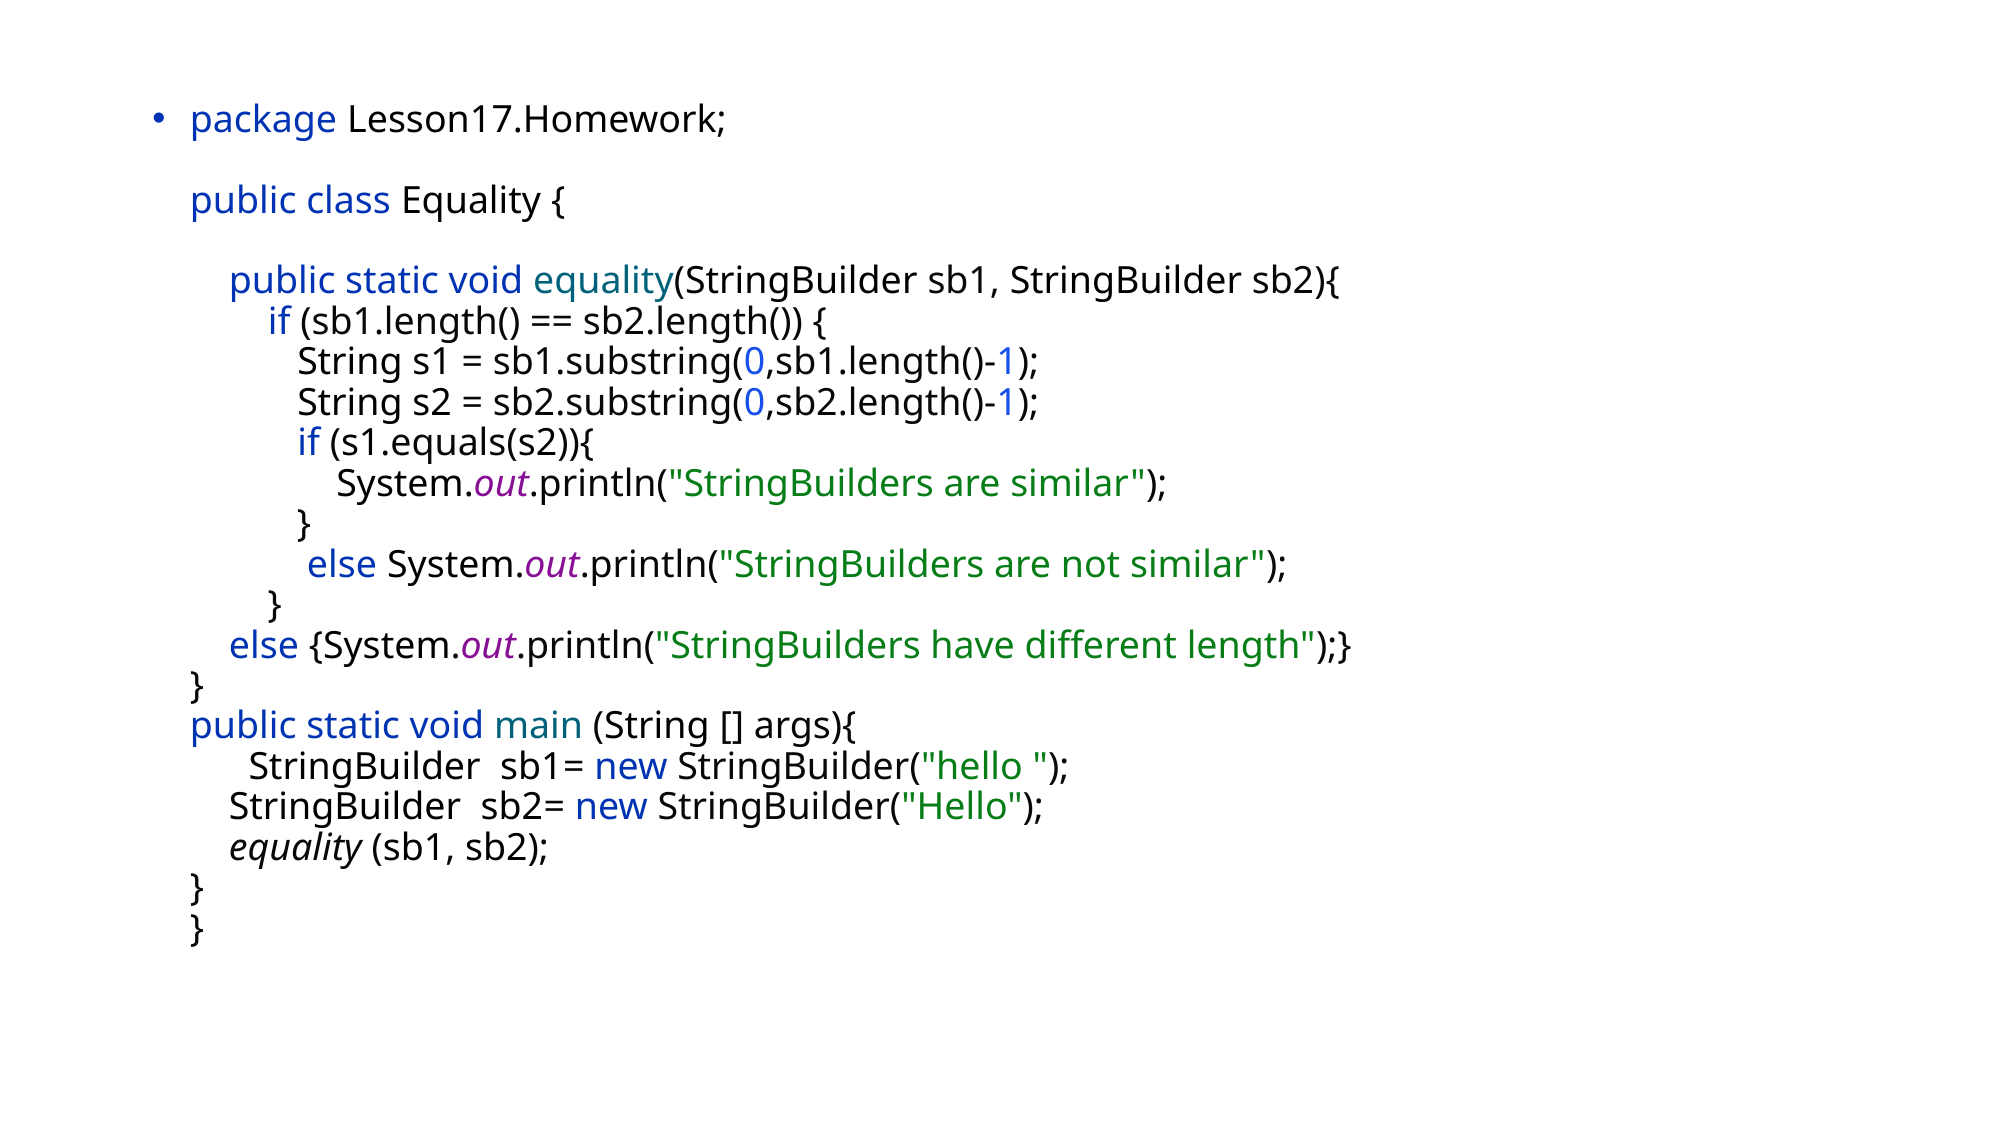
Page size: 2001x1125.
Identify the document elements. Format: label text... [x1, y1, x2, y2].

list package Lesson17.Homework; public class Equality { public static void equality(StringBuilder sb1, StringBuilder sb2){ if (sb1.length() == sb2.length()) { String s1 = sb1.substring(0,sb1.length()-1); String s2 = sb2.substring(0,sb2.length()-1); if (s1.equals(s2)){ System.out.println("StringBuilders are similar"); } else System.out.println("StringBuilders are not similar"); } else {System.out.println("StringBuilders have different length");} } public static void main (String [] args){ StringBuilder sb1= new StringBuilder("hello "); StringBuilder sb2= new StringBuilder("Hello"); equality (sb1, sb2); } } [137, 92, 1863, 1053]
